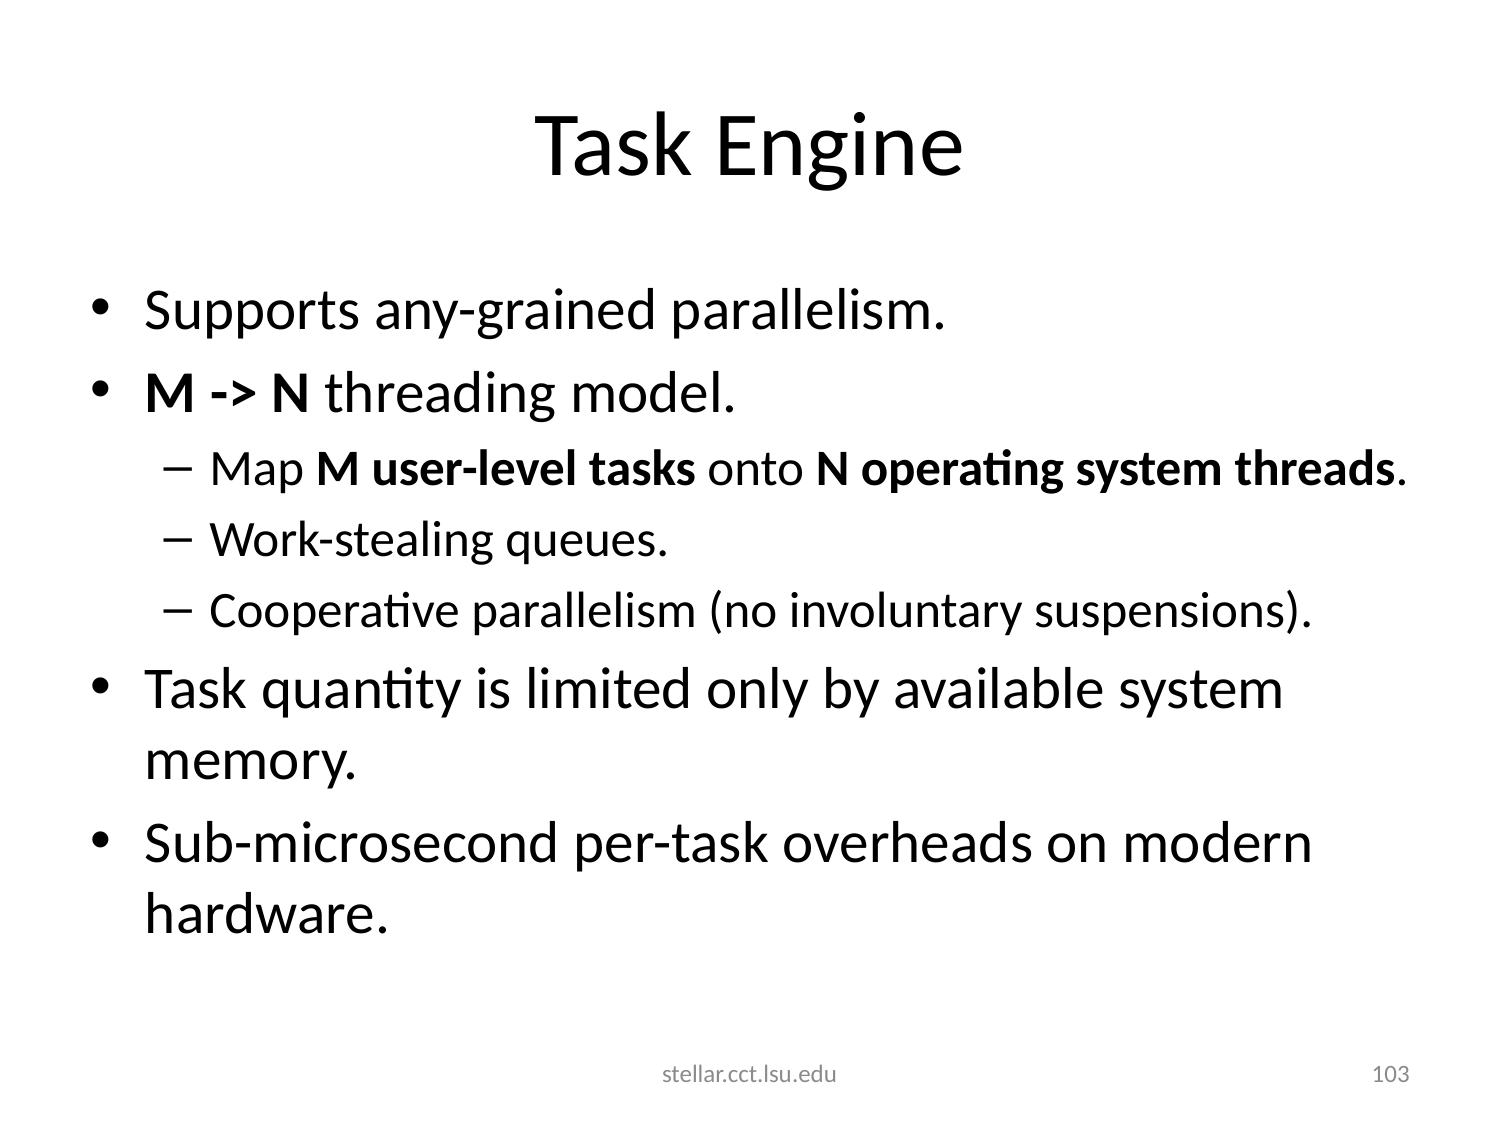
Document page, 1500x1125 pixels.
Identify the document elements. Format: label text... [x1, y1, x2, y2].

slide_number 103 [1074, 1042, 1425, 1103]
title Task Engine [75, 45, 1425, 233]
footer stellar.cct.lsu.edu [512, 1042, 988, 1103]
list Supports any-grained parallelism. M -> N threading model. Map M user-level tasks onto N operating system threads. Work-stealing queues. Cooperative parallelism (no involuntary suspensions). Task quantity is limited only by available system memory. Sub-microsecond per-task overheads on modern hardware. [75, 262, 1425, 1005]
